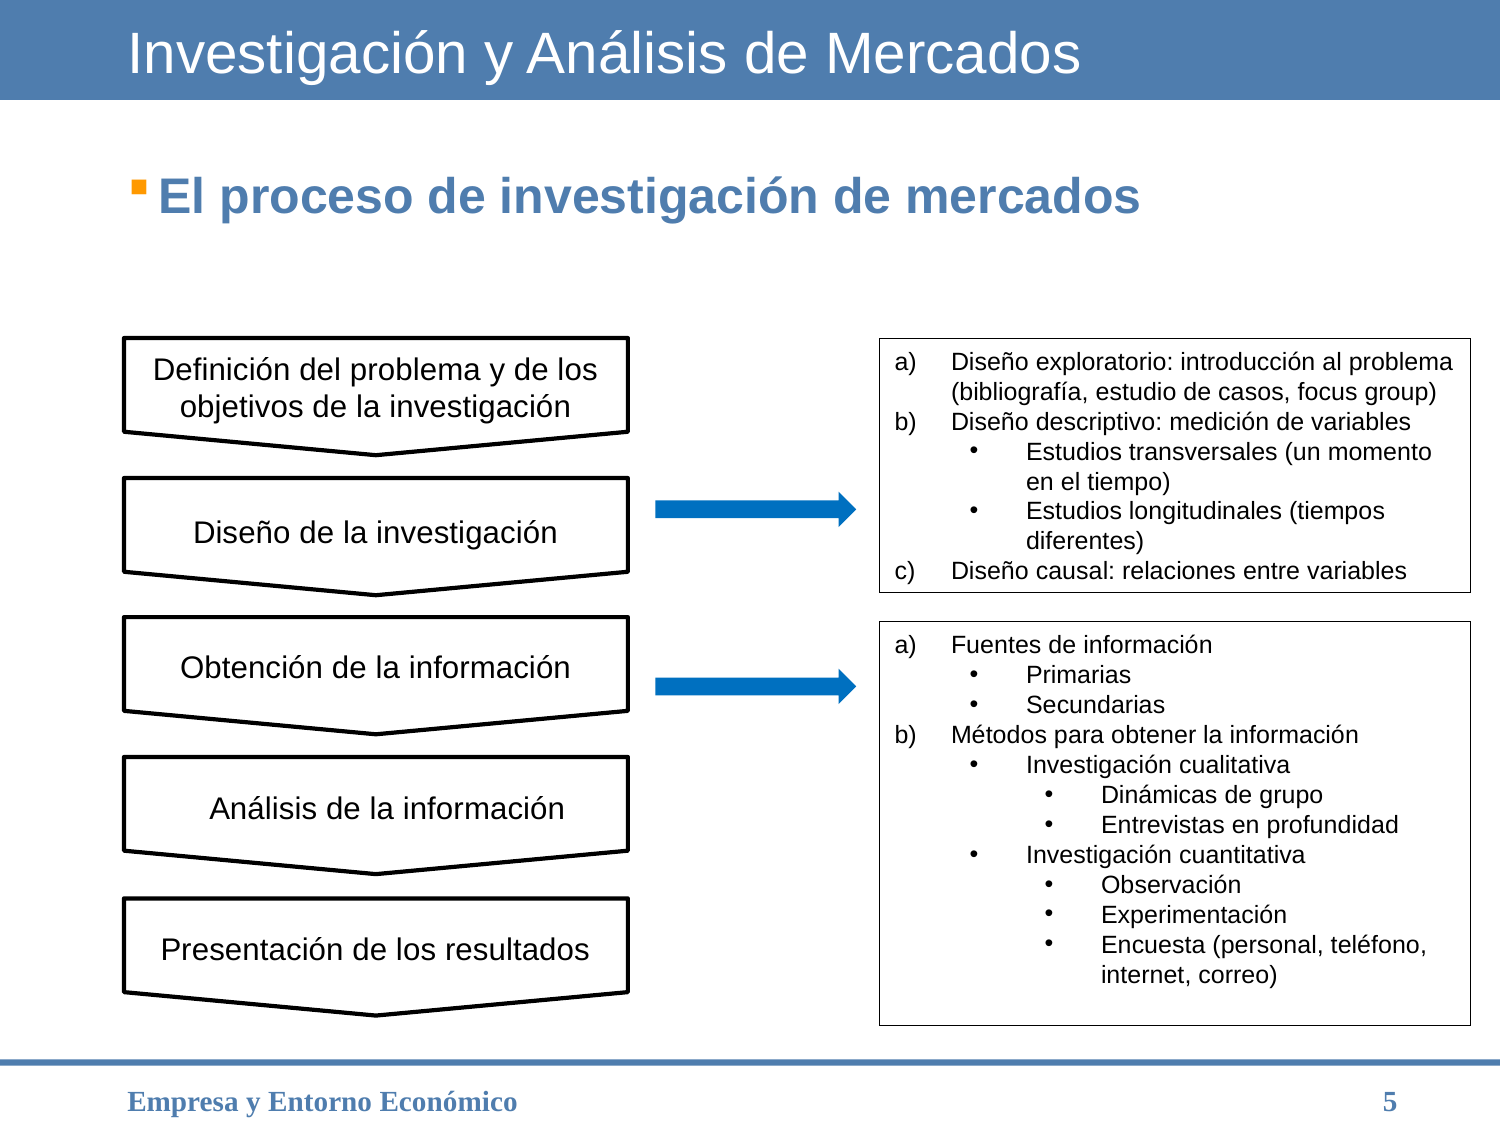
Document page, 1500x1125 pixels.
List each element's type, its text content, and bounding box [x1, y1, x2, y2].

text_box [123, 477, 629, 596]
text_box Fuentes de información Primarias Secundarias Métodos para obtener la información Investigación cualitativa Dinámicas de grupo Entrevistas en profundidad Investigación cuantitativa Observación Experimentación Encuesta (personal, teléfono, internet, correo) [879, 621, 1471, 1026]
text_box [655, 491, 857, 528]
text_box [123, 337, 629, 456]
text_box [123, 898, 629, 1016]
list El proceso de investigación de mercados [112, 162, 1388, 1013]
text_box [123, 756, 629, 875]
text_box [123, 616, 629, 735]
title Investigación y Análisis de Mercados [112, 0, 1388, 101]
text_box [655, 668, 857, 705]
text_box Diseño exploratorio: introducción al problema (bibliografía, estudio de casos, focus group) Diseño descriptivo: medición de variables Estudios transversales (un momento en el tiempo) Estudios longitudinales (tiempos diferentes) Diseño causal: relaciones entre variables [879, 338, 1471, 593]
